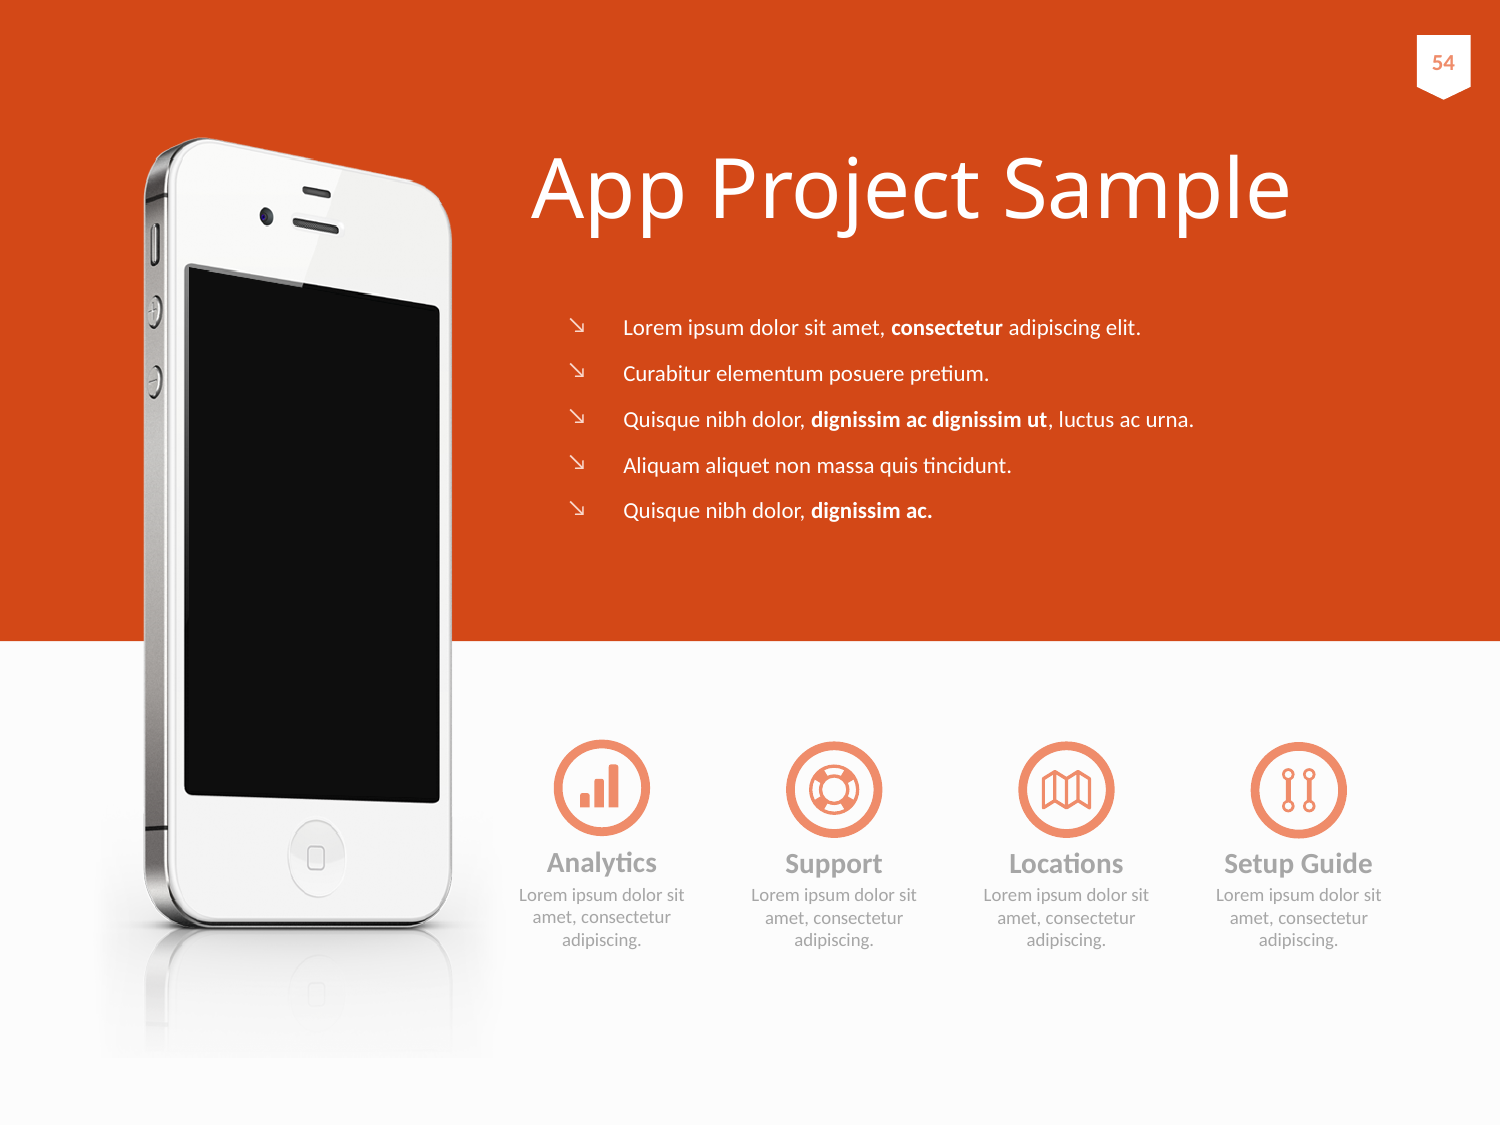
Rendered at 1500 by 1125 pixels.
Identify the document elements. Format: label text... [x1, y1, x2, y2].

text_box Lorem ipsum dolor sit amet, consectetur adipiscing elit. Curabitur elementum posuere pretium. Quisque nibh dolor, dignissim ac dignissim ut, luctus ac urna. Aliquam aliquet non massa quis tincidunt. Quisque nibh dolor, dignissim ac. [552, 291, 1293, 598]
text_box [722, 741, 947, 928]
text_box App Project Sample [516, 91, 1400, 279]
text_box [1186, 741, 1411, 928]
text_box 54 [1414, 33, 1473, 102]
text_box [0, 0, 1500, 643]
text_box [954, 741, 1179, 928]
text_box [489, 739, 714, 928]
picture [88, 136, 507, 1058]
